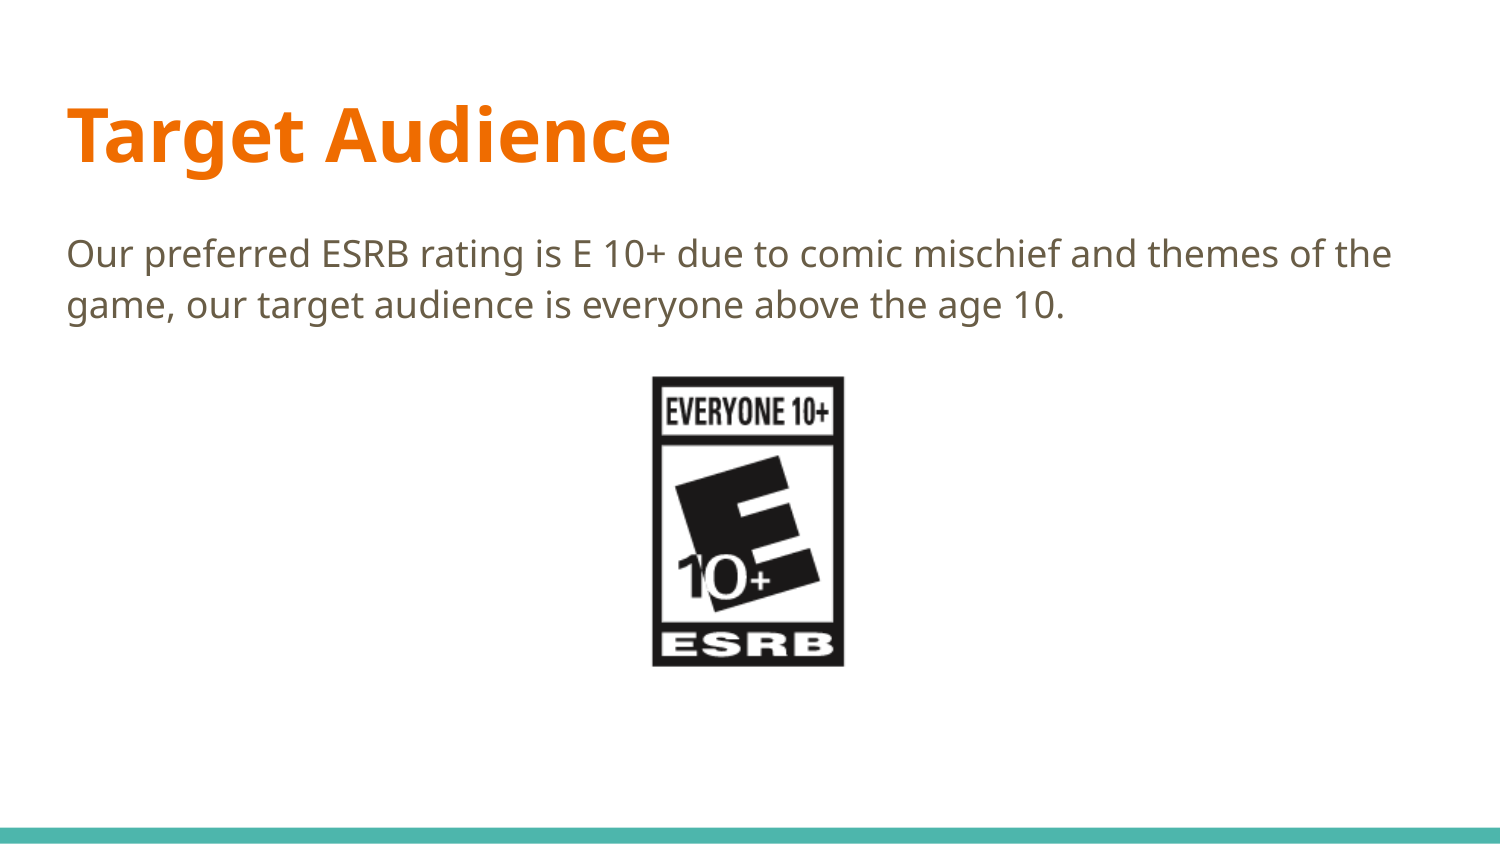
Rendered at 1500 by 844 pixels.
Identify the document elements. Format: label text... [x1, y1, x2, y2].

list Our preferred ESRB rating is E 10+ due to comic mischief and themes of the game, our target audience is everyone above the age 10. [51, 207, 1449, 750]
picture [548, 337, 952, 724]
title Target Audience [51, 72, 1449, 189]
